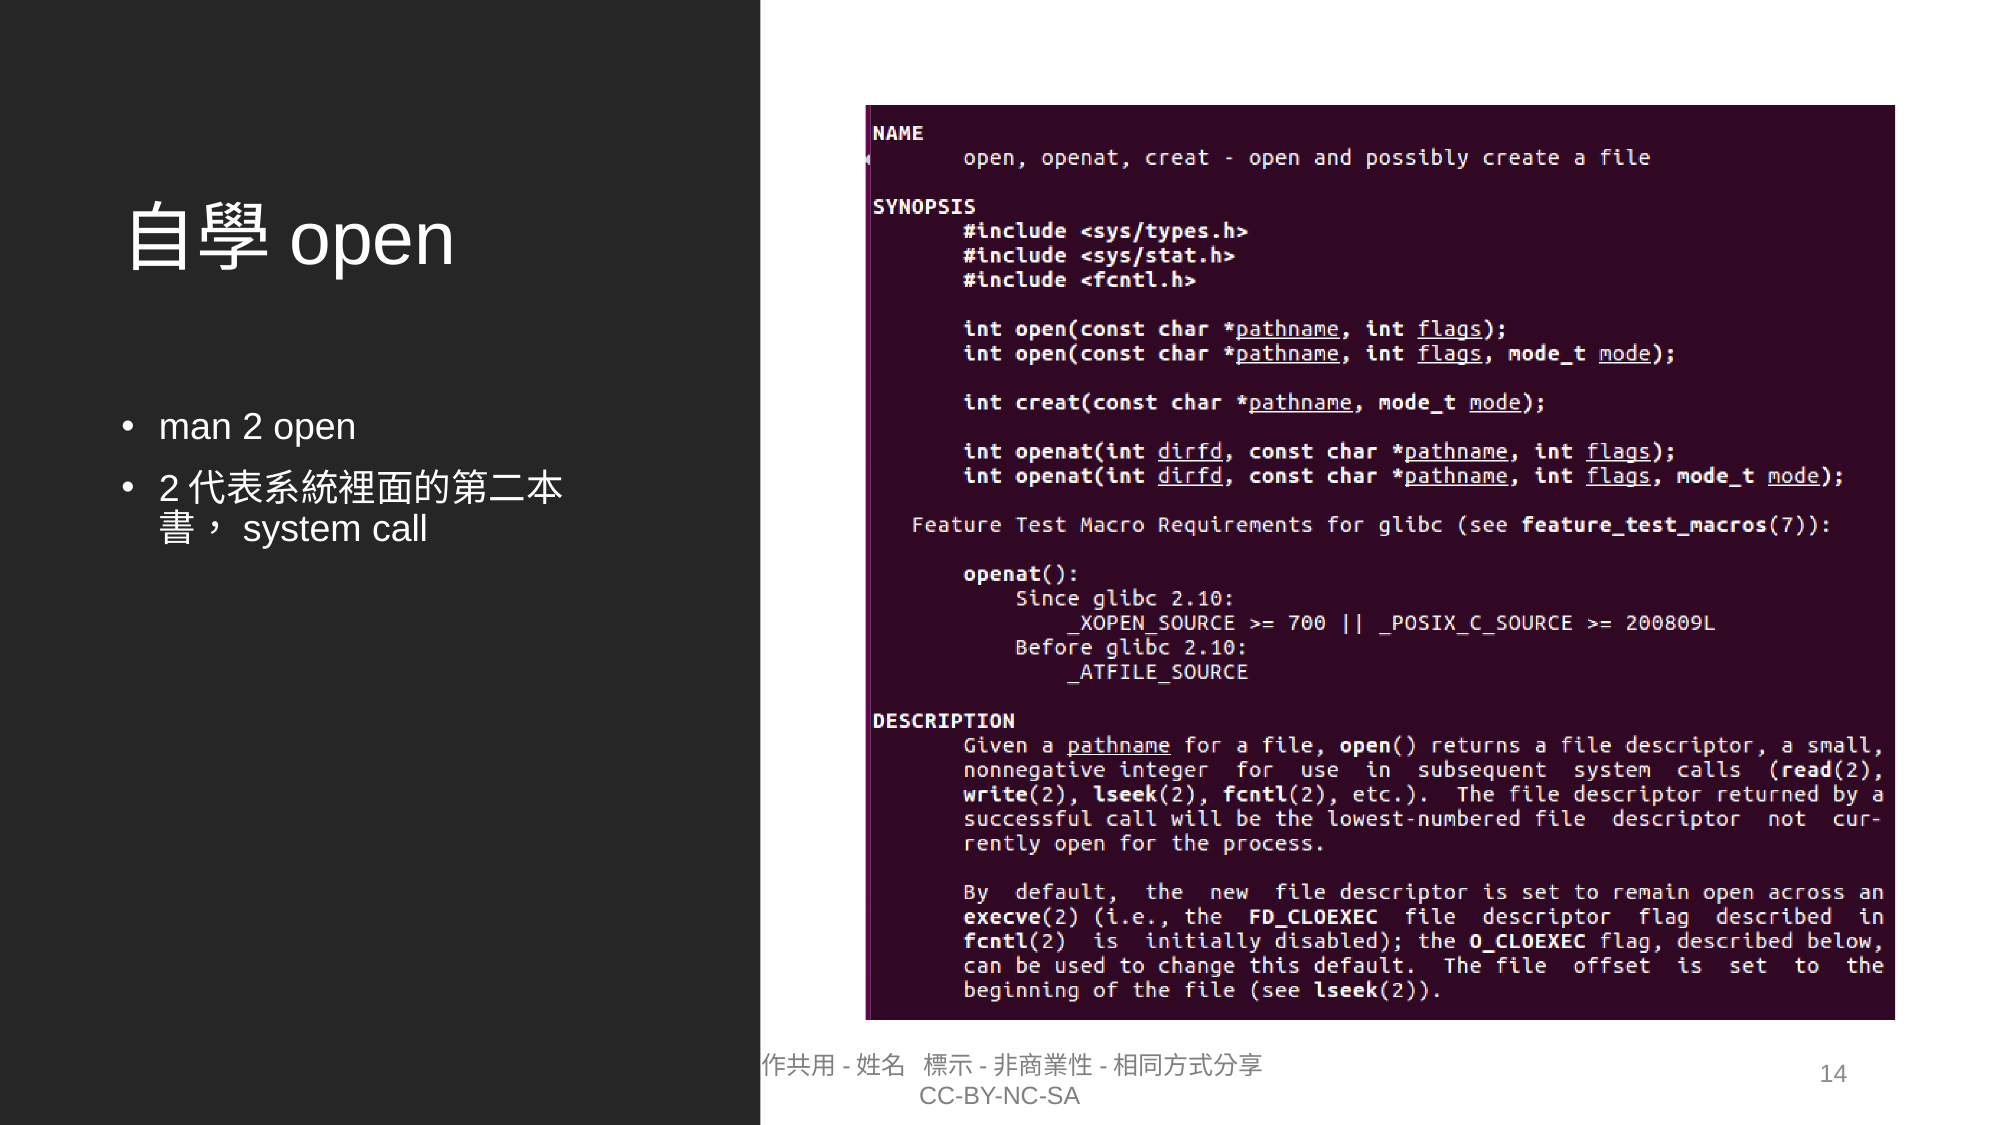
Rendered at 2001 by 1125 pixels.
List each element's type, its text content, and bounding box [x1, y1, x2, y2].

title 自學open [106, 103, 708, 379]
picture [865, 104, 1896, 1020]
text_box [0, 0, 761, 1125]
list man 2 open 2代表系統裡面的第二本書，system call [106, 399, 708, 1020]
slide_number 14 [1412, 1042, 1863, 1103]
